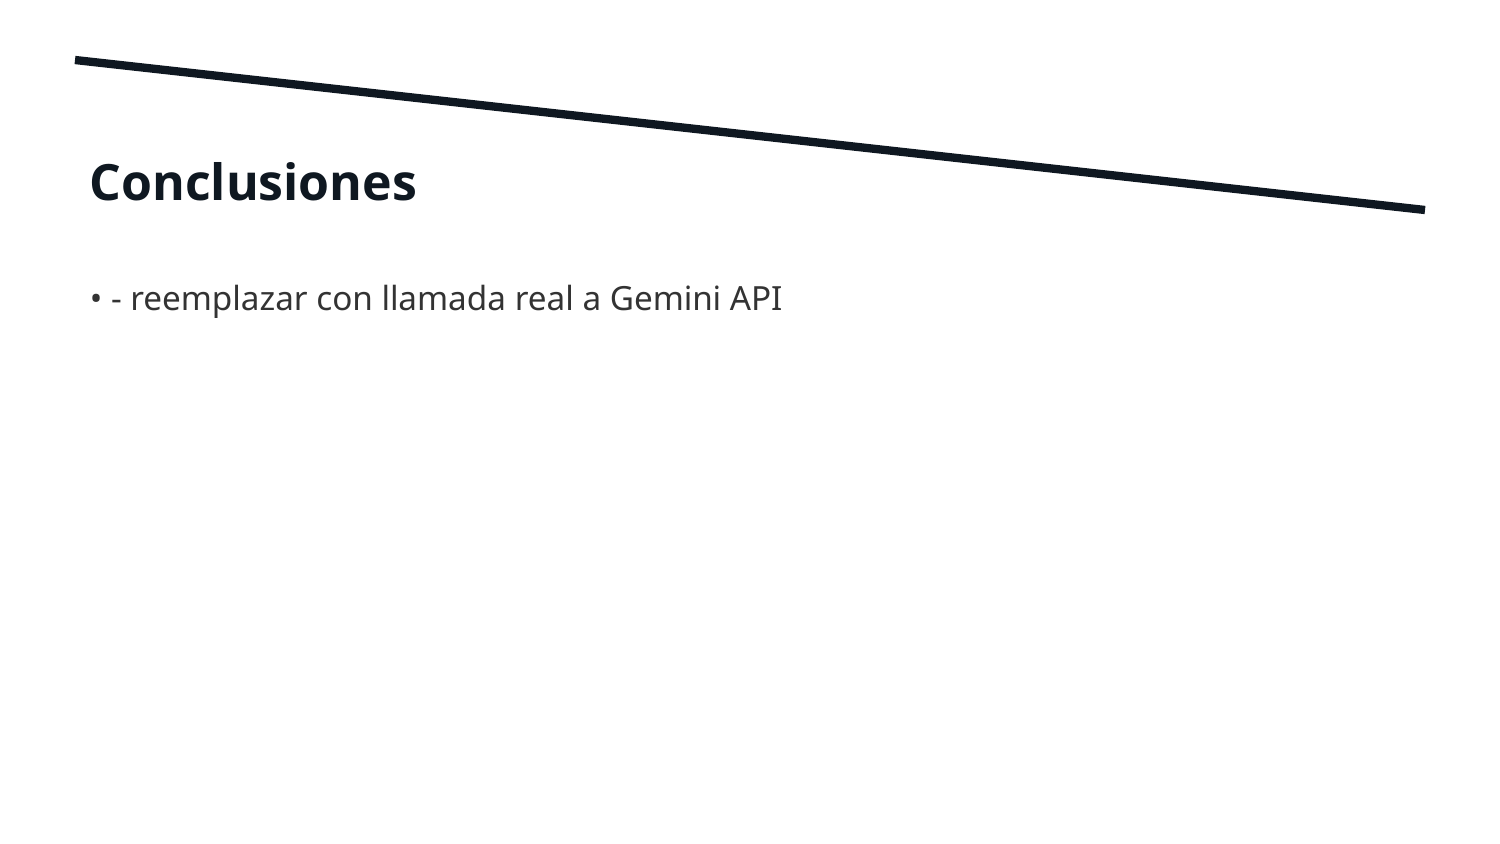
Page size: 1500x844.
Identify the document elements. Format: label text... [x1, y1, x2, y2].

text_box • - reemplazar con llamada real a Gemini API [74, 269, 1425, 844]
text_box Conclusiones [74, 119, 1425, 240]
